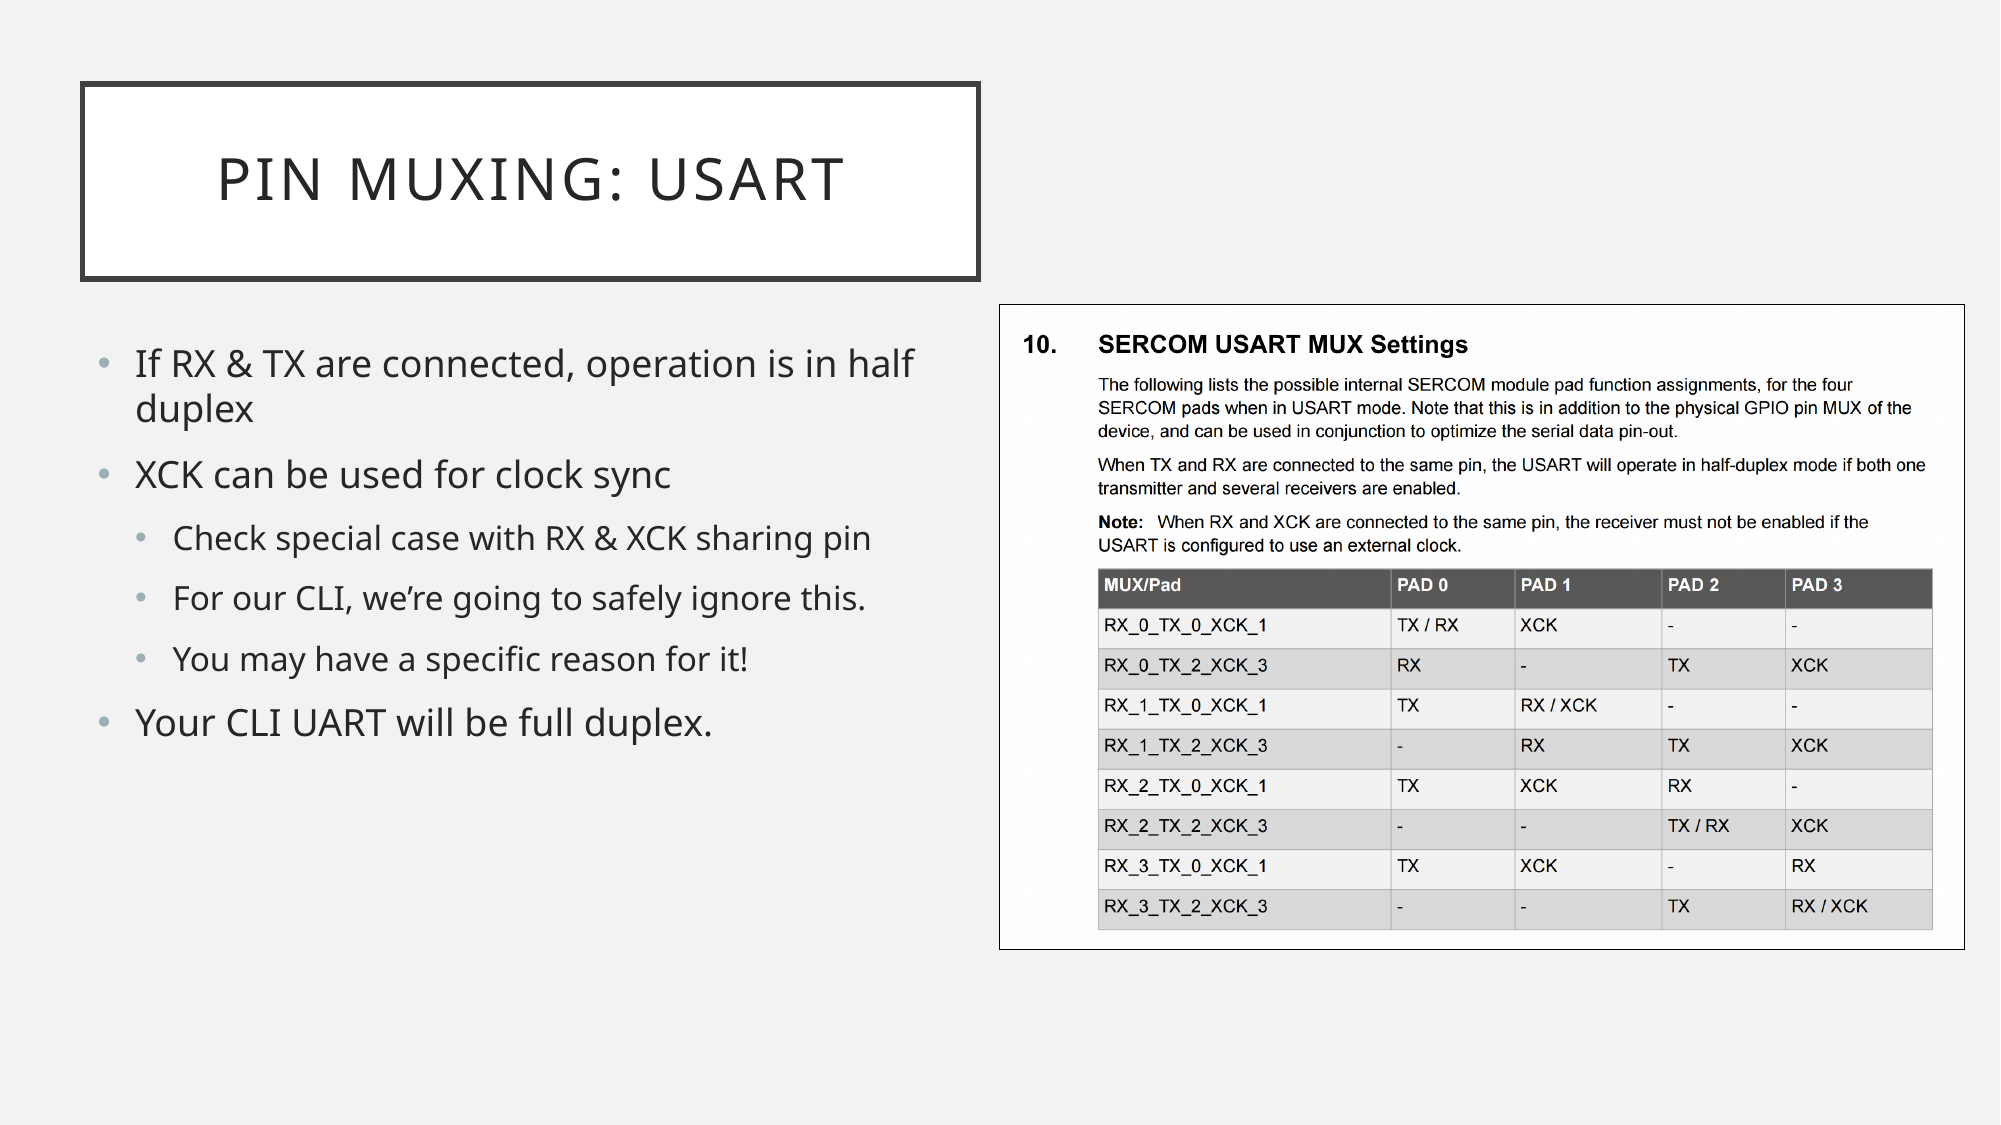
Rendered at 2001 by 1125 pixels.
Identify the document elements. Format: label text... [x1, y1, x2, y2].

picture [999, 304, 1965, 950]
list If RX & TX are connected, operation is in half duplex XCK can be used for clock sync Check special case with RX & XCK sharing pin For our CLI, we’re going to safely ignore this. You may have a specific reason for it! Your CLI UART will be full duplex. [82, 332, 979, 950]
title Pin Muxing: USART [80, 81, 981, 282]
